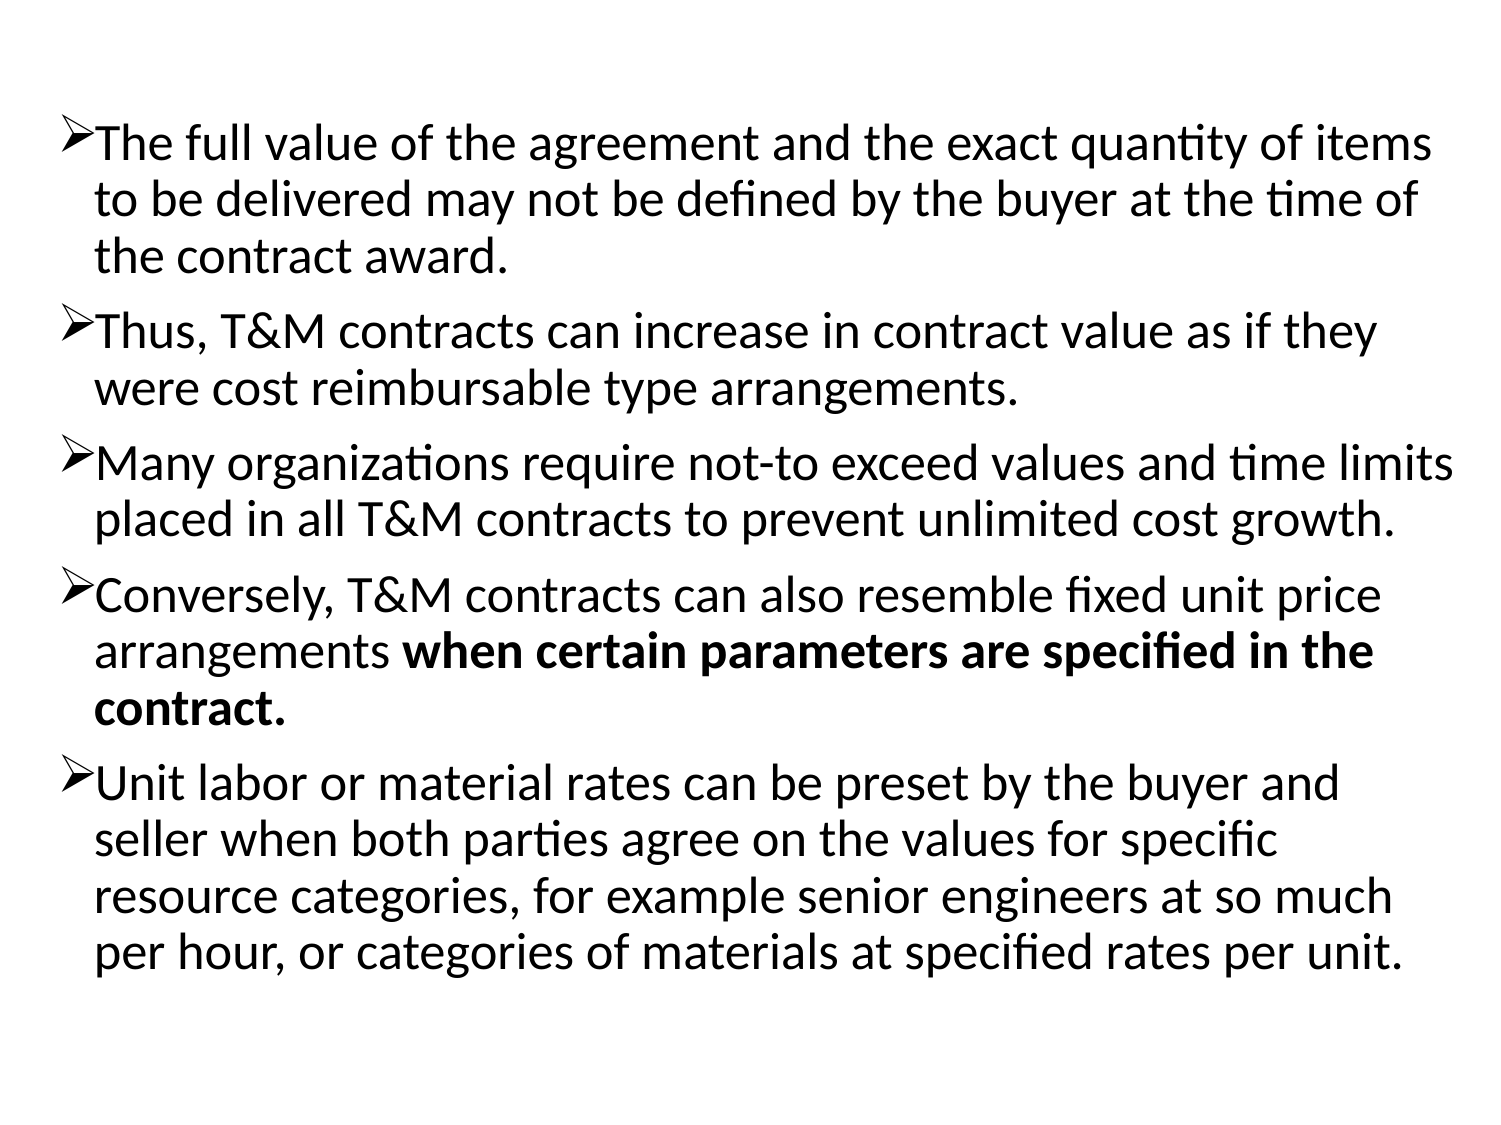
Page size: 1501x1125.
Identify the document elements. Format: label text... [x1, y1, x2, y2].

list The full value of the agreement and the exact quantity of items to be delivered may not be defined by the buyer at the time of the contract award. Thus, T&M contracts can increase in contract value as if they were cost reimbursable type arrangements. Many organizations require not-to exceed values and time limits placed in all T&M contracts to prevent unlimited cost growth. Conversely, T&M contracts can also resemble fixed unit price arrangements when certain parameters are specified in the contract. Unit labor or material rates can be preset by the buyer and seller when both parties agree on the values for specific resource categories, for example senior engineers at so much per hour, or categories of materials at specified rates per unit. [42, 107, 1474, 1014]
